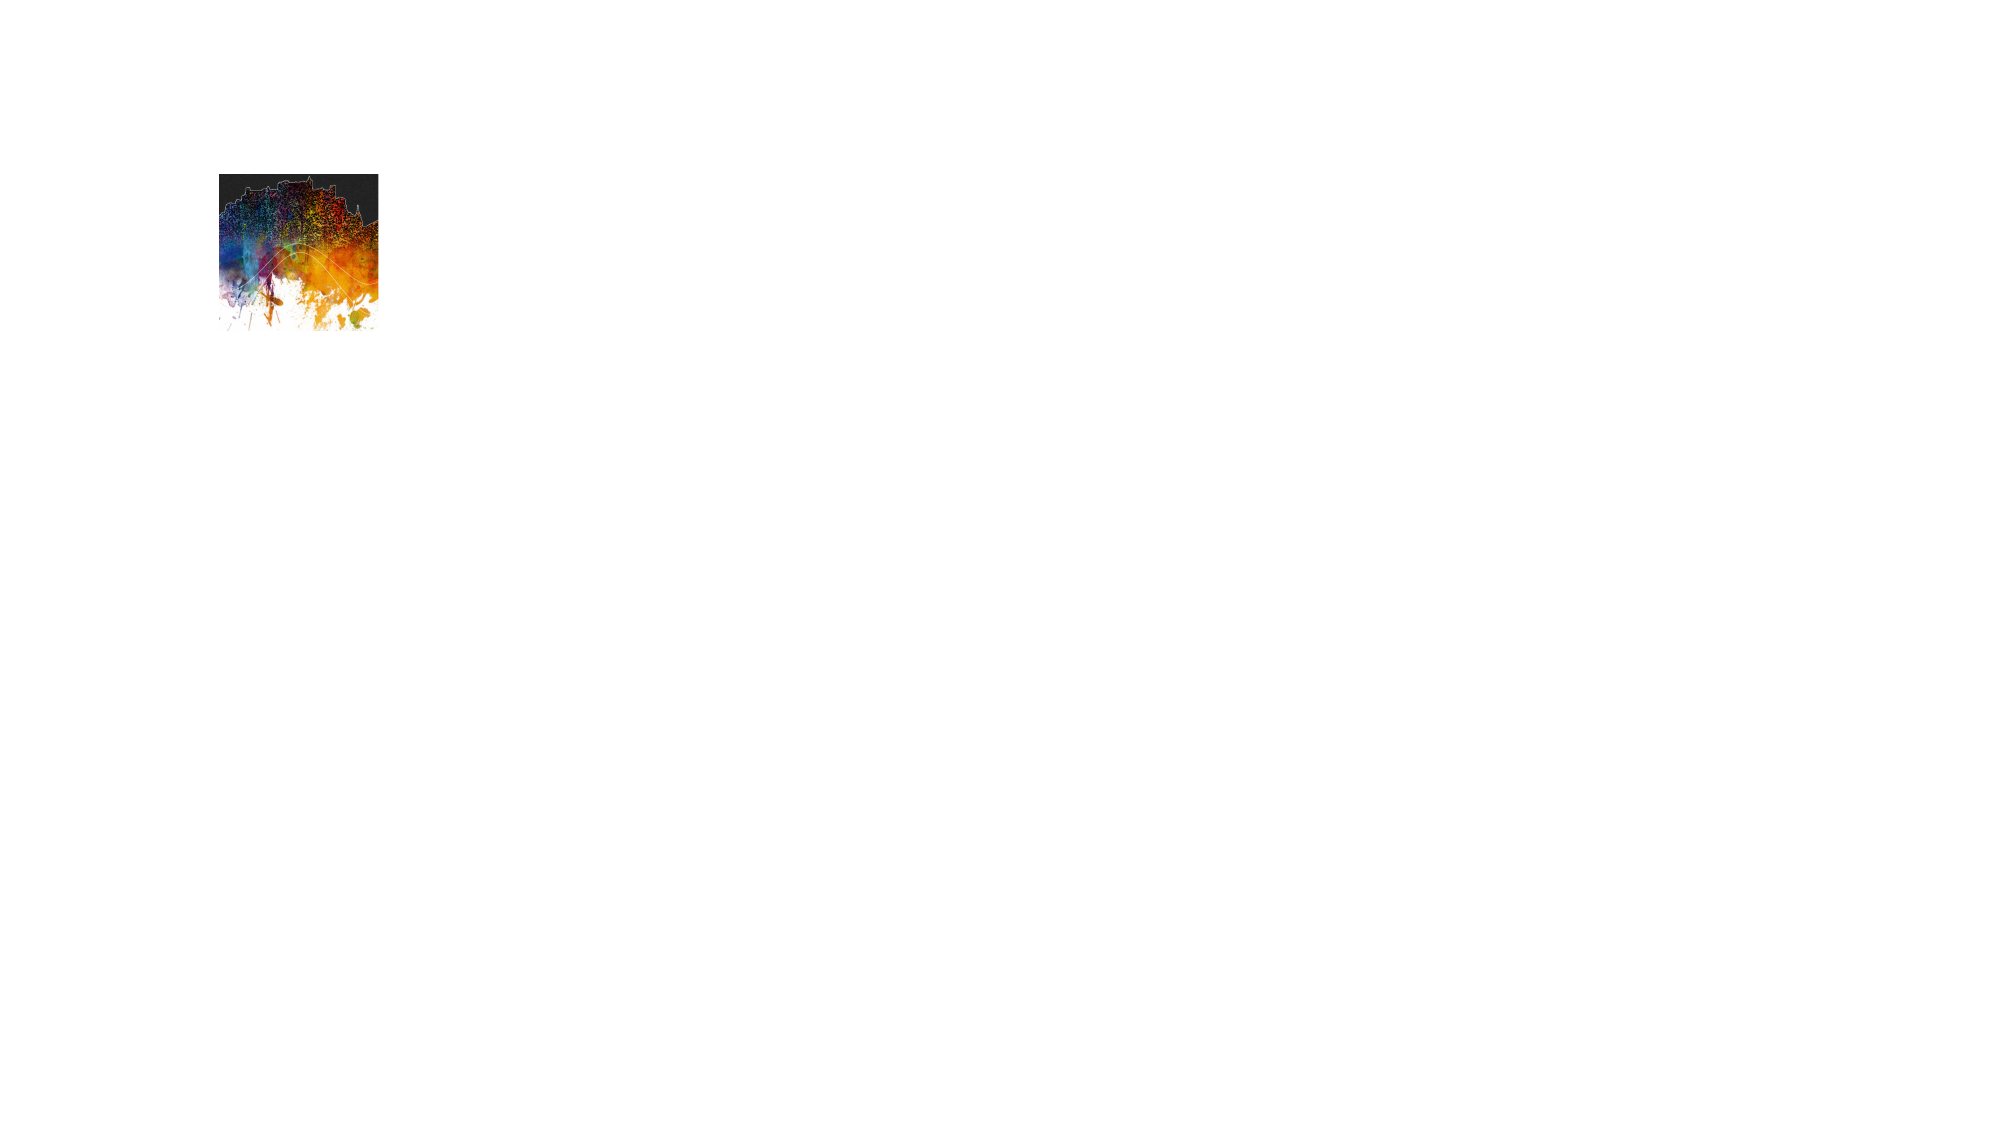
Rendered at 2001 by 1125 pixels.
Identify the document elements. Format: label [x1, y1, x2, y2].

picture [218, 174, 380, 331]
